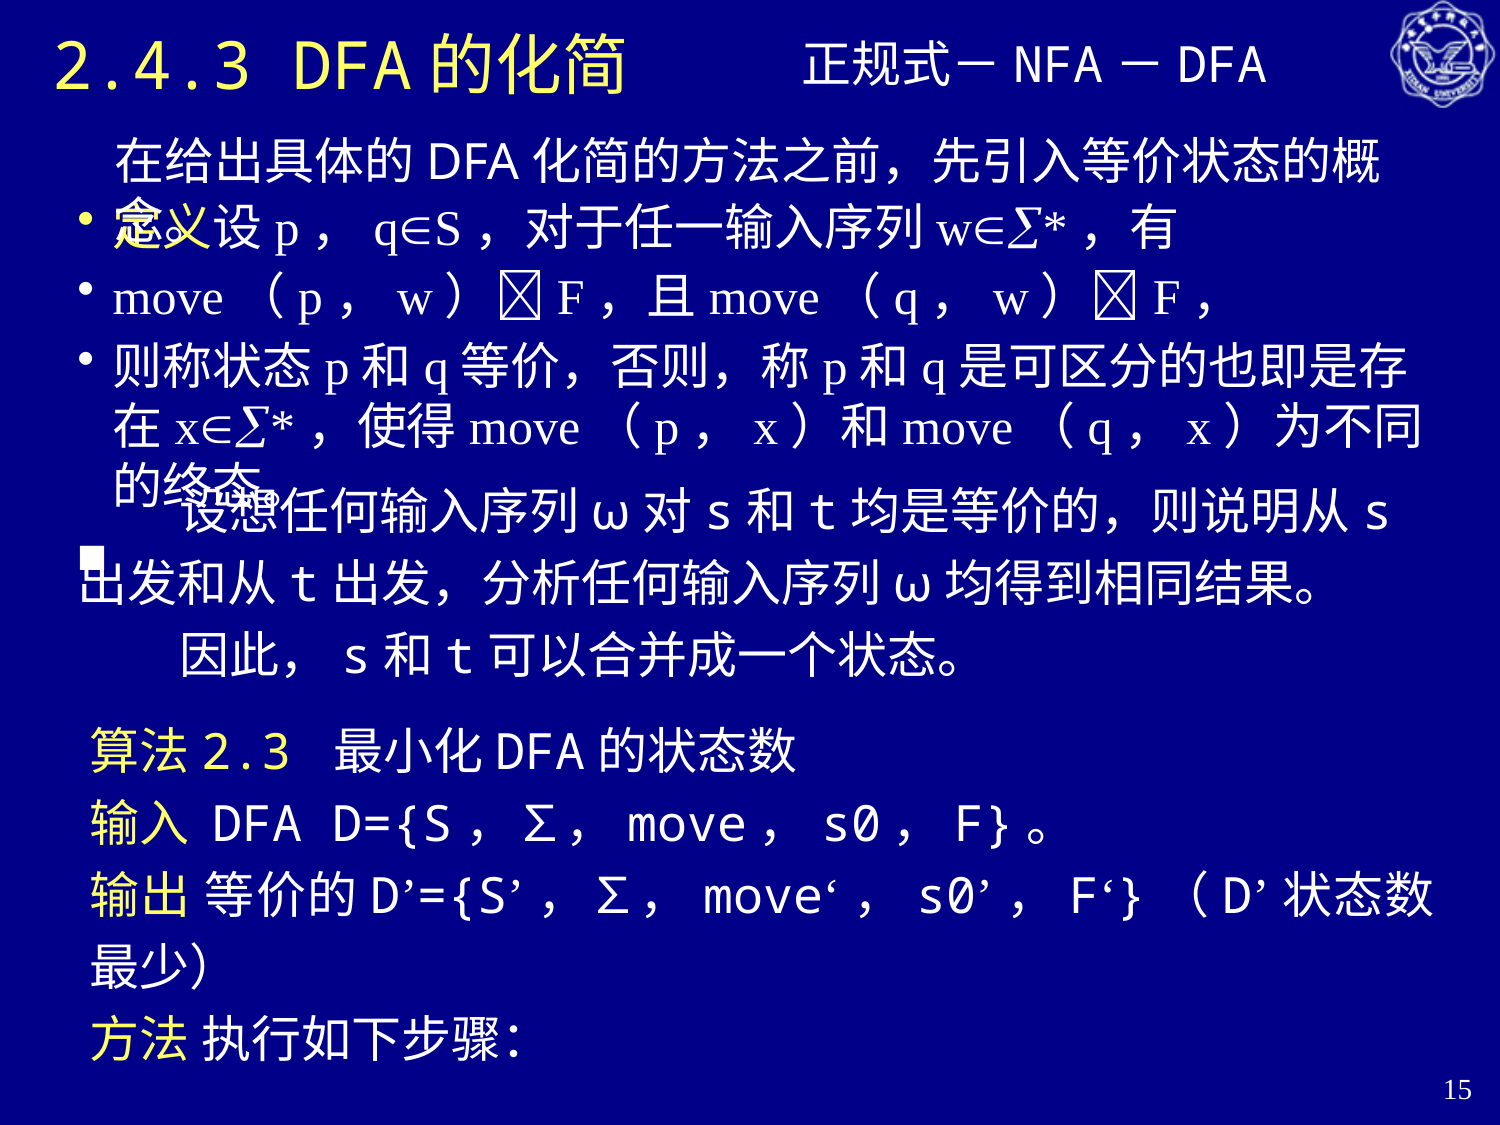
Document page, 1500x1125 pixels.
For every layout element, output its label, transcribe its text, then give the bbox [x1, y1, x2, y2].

text_box 定义设p，qS，对于任一输入序列w*，有 move（p，w）F，且move（q，w）F， 则称状态p和q等价，否则，称p和q是可区分的也即是存在x*，使得move（p，x）和move（q，x）为不同的终态。 ■ [62, 187, 1450, 595]
text_box 正规式－NFA－DFA [787, 24, 1283, 100]
slide_number 15 [1175, 1062, 1488, 1125]
title 2.4.3 DFA的化简 [37, 24, 786, 100]
text_box 在给出具体的DFA化简的方法之前，先引入等价状态的概念。 [99, 121, 1438, 257]
text_box 设想任何输入序列ω对s和t均是等价的，则说明从s出发和从t出发，分析任何输入序列ω均得到相同结果。 因此，s和t可以合并成一个状态。 [62, 399, 1438, 691]
picture [1389, 0, 1500, 113]
text_box 算法2.3 最小化DFA的状态数 输入 DFA D={S，∑，move，s0，F}。 输出 等价的D’={S’，∑，move‘，s0’，F‘}（D’状态数最少） 方法 执行如下步骤： [75, 699, 1450, 1075]
